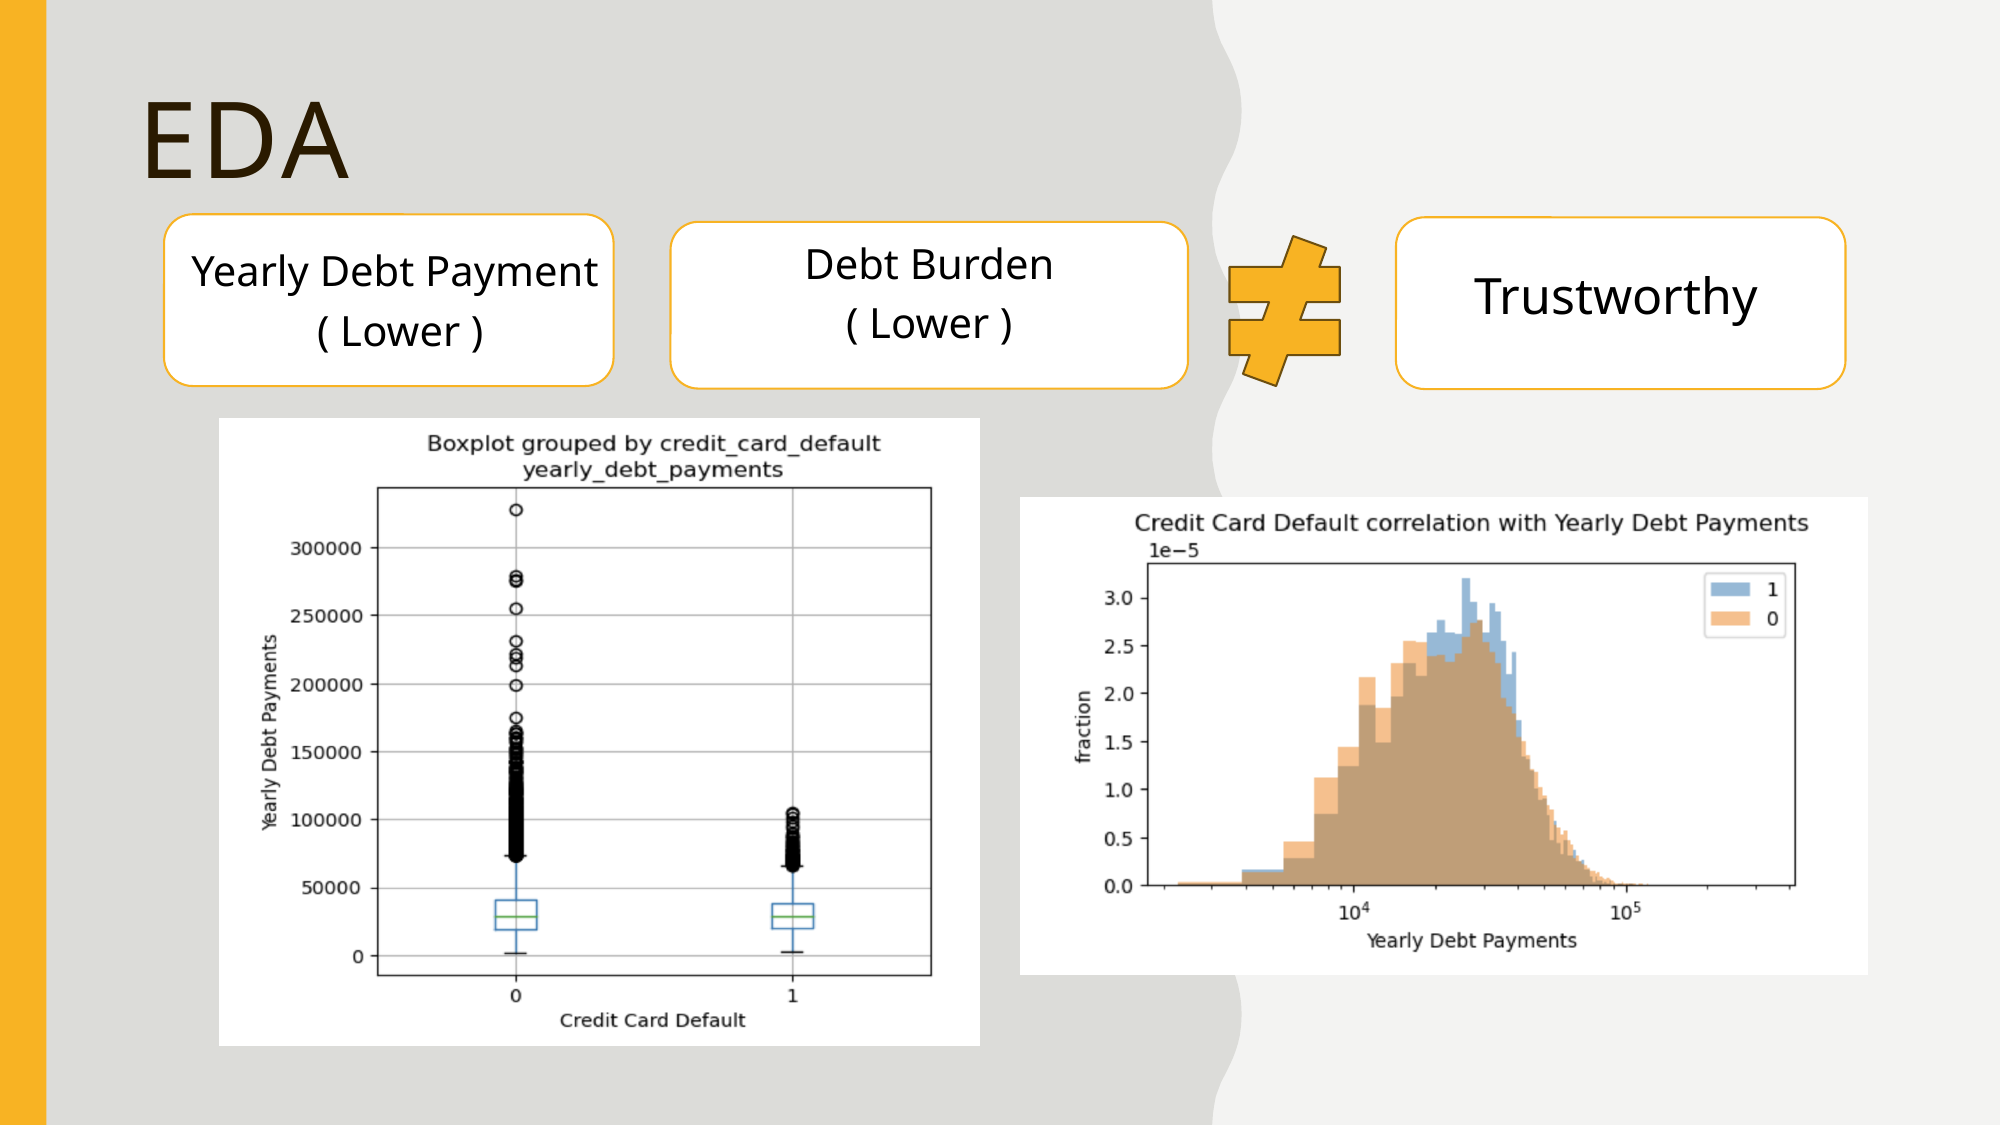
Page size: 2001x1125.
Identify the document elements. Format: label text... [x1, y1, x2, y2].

text_box [1213, 0, 2000, 1125]
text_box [1395, 217, 1846, 390]
title EDA [123, 79, 382, 221]
picture [1020, 497, 1868, 975]
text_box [670, 220, 1188, 389]
text_box [47, 0, 1242, 1125]
text_box [1228, 235, 1341, 388]
picture [219, 418, 980, 1046]
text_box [164, 214, 624, 387]
text_box [0, 0, 47, 1125]
